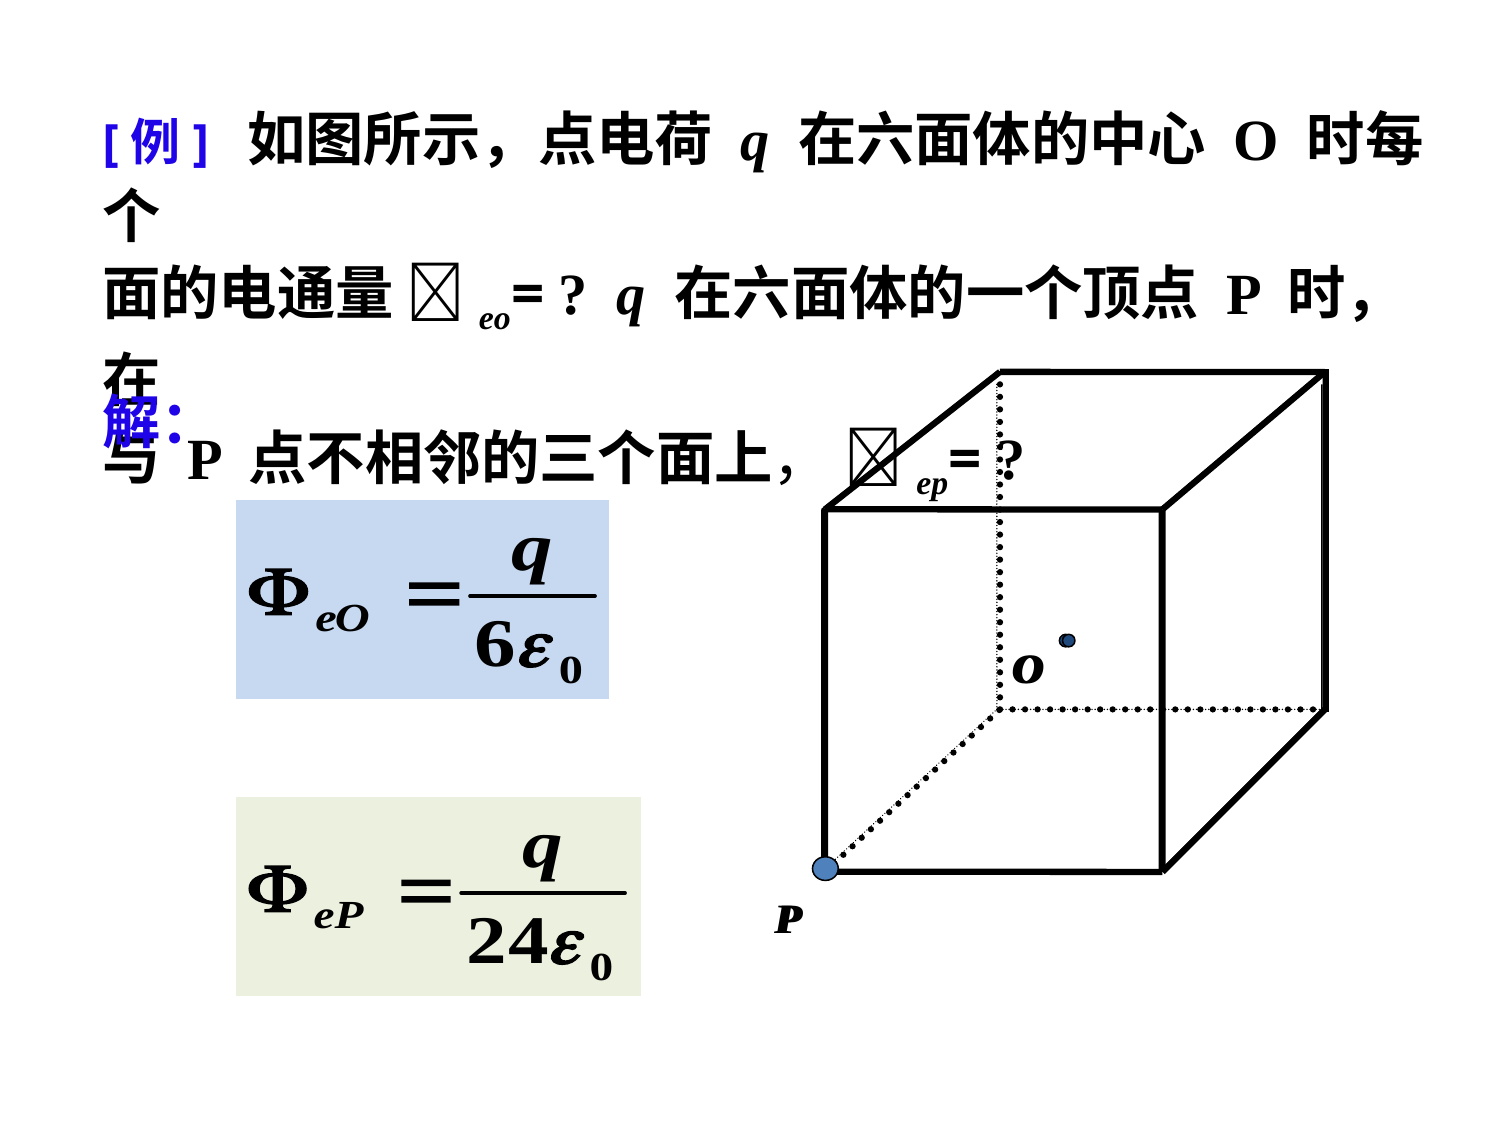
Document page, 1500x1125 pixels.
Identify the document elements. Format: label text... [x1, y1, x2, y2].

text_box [759, 369, 1326, 950]
text_box 解： [87, 377, 238, 463]
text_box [235, 797, 642, 997]
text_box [235, 500, 610, 700]
text_box [例] 如图所示，点电荷 q 在六面体的中心 O 时每个 面的电通量 eo= ? q 在六面体的一个顶点 P 时，在 与 P 点不相邻的三个面上， ep= ? [87, 87, 1457, 509]
